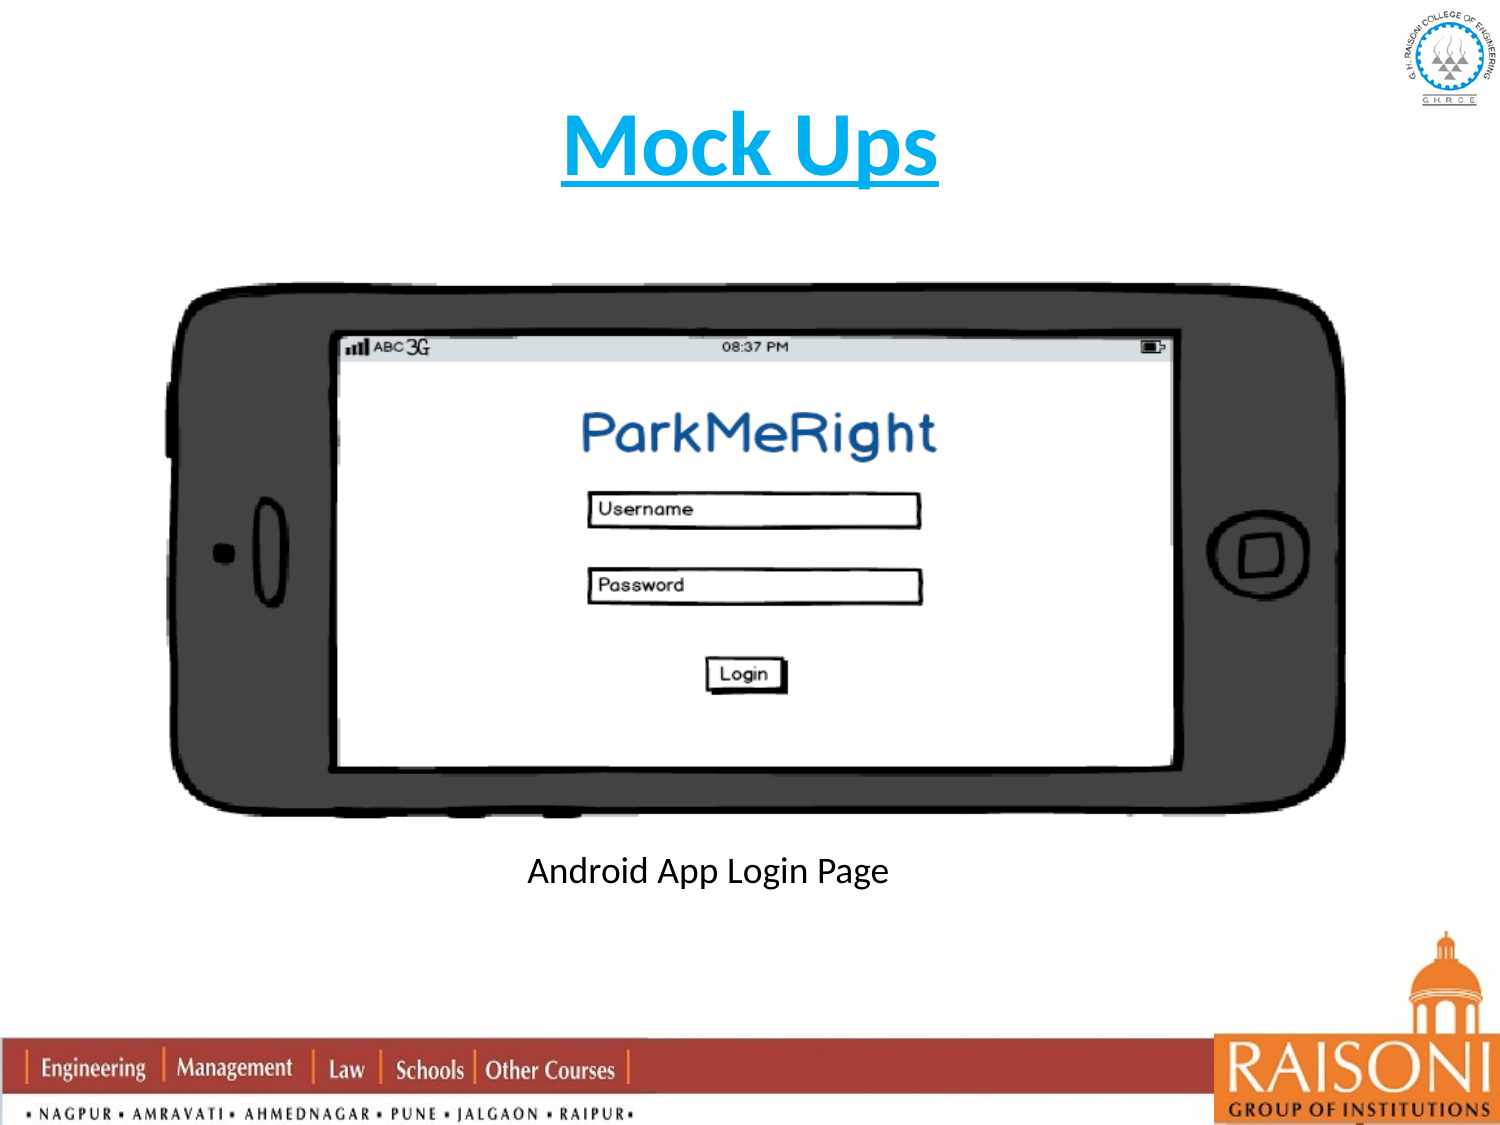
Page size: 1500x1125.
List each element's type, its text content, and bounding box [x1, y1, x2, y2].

picture [0, 930, 1500, 1125]
picture [1396, 3, 1500, 113]
picture [112, 176, 1388, 840]
text_box Android App Login Page [512, 848, 1138, 899]
title Mock Ups [75, 45, 1425, 233]
